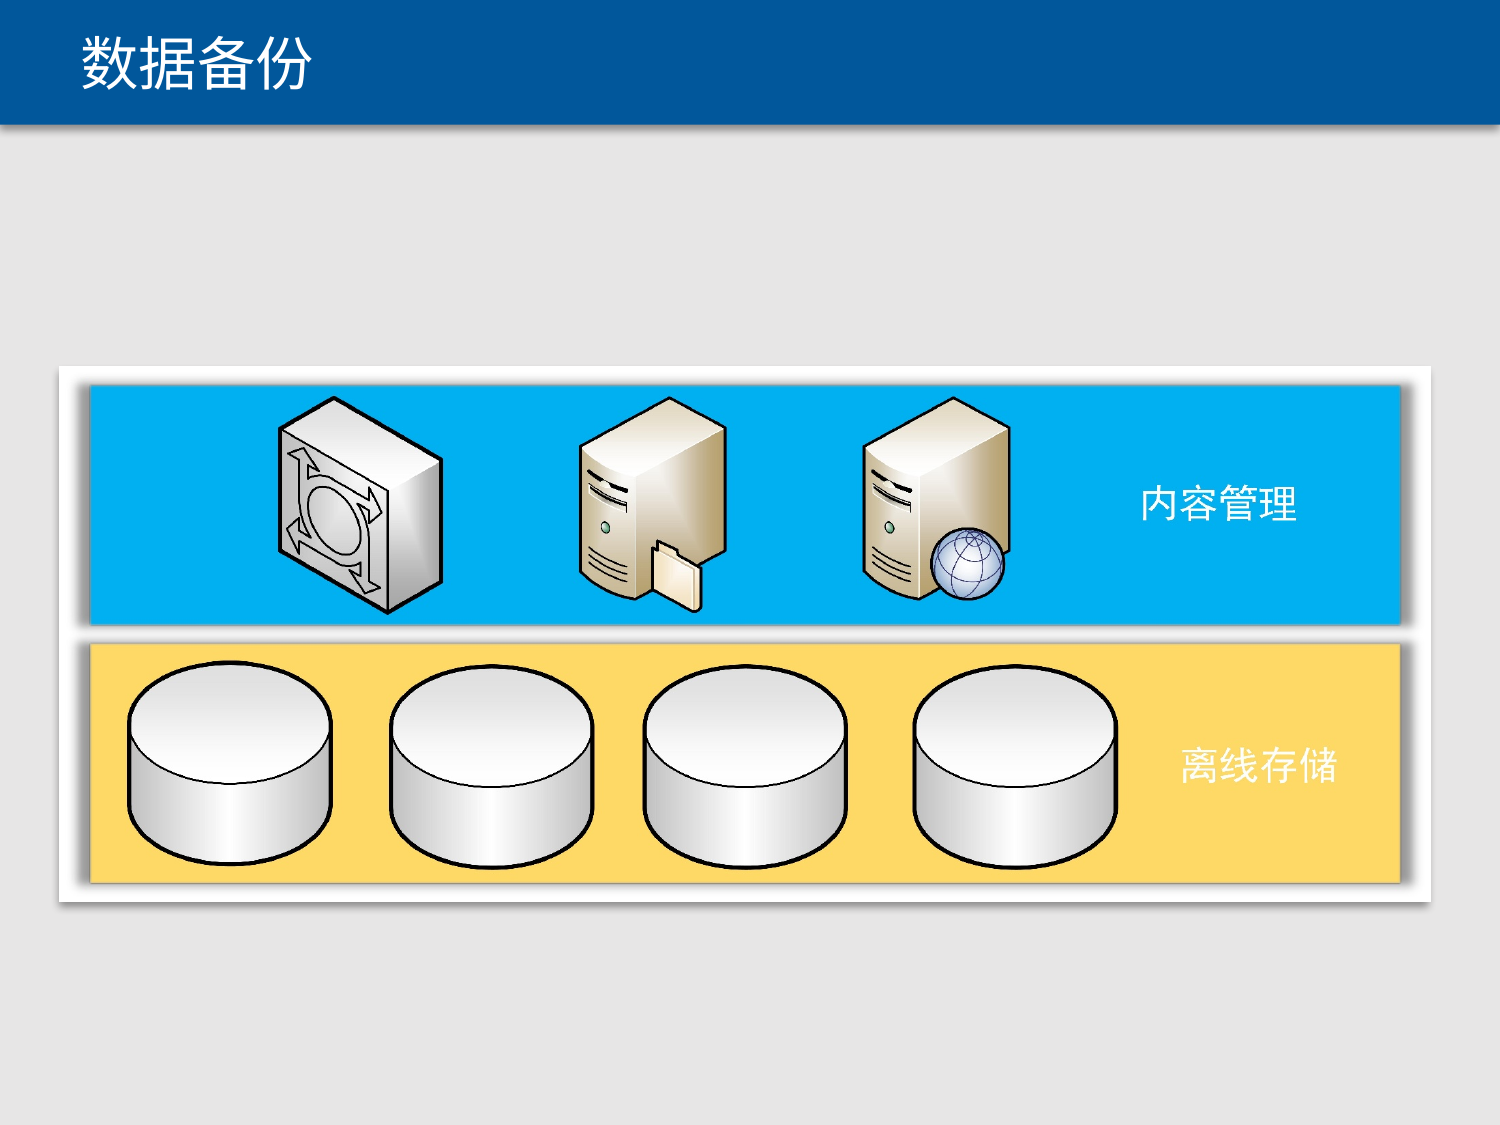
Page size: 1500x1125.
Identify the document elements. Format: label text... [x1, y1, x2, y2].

picture [59, 366, 1431, 902]
text_box [0, 0, 1500, 126]
text_box 数据备份 [60, 19, 334, 105]
